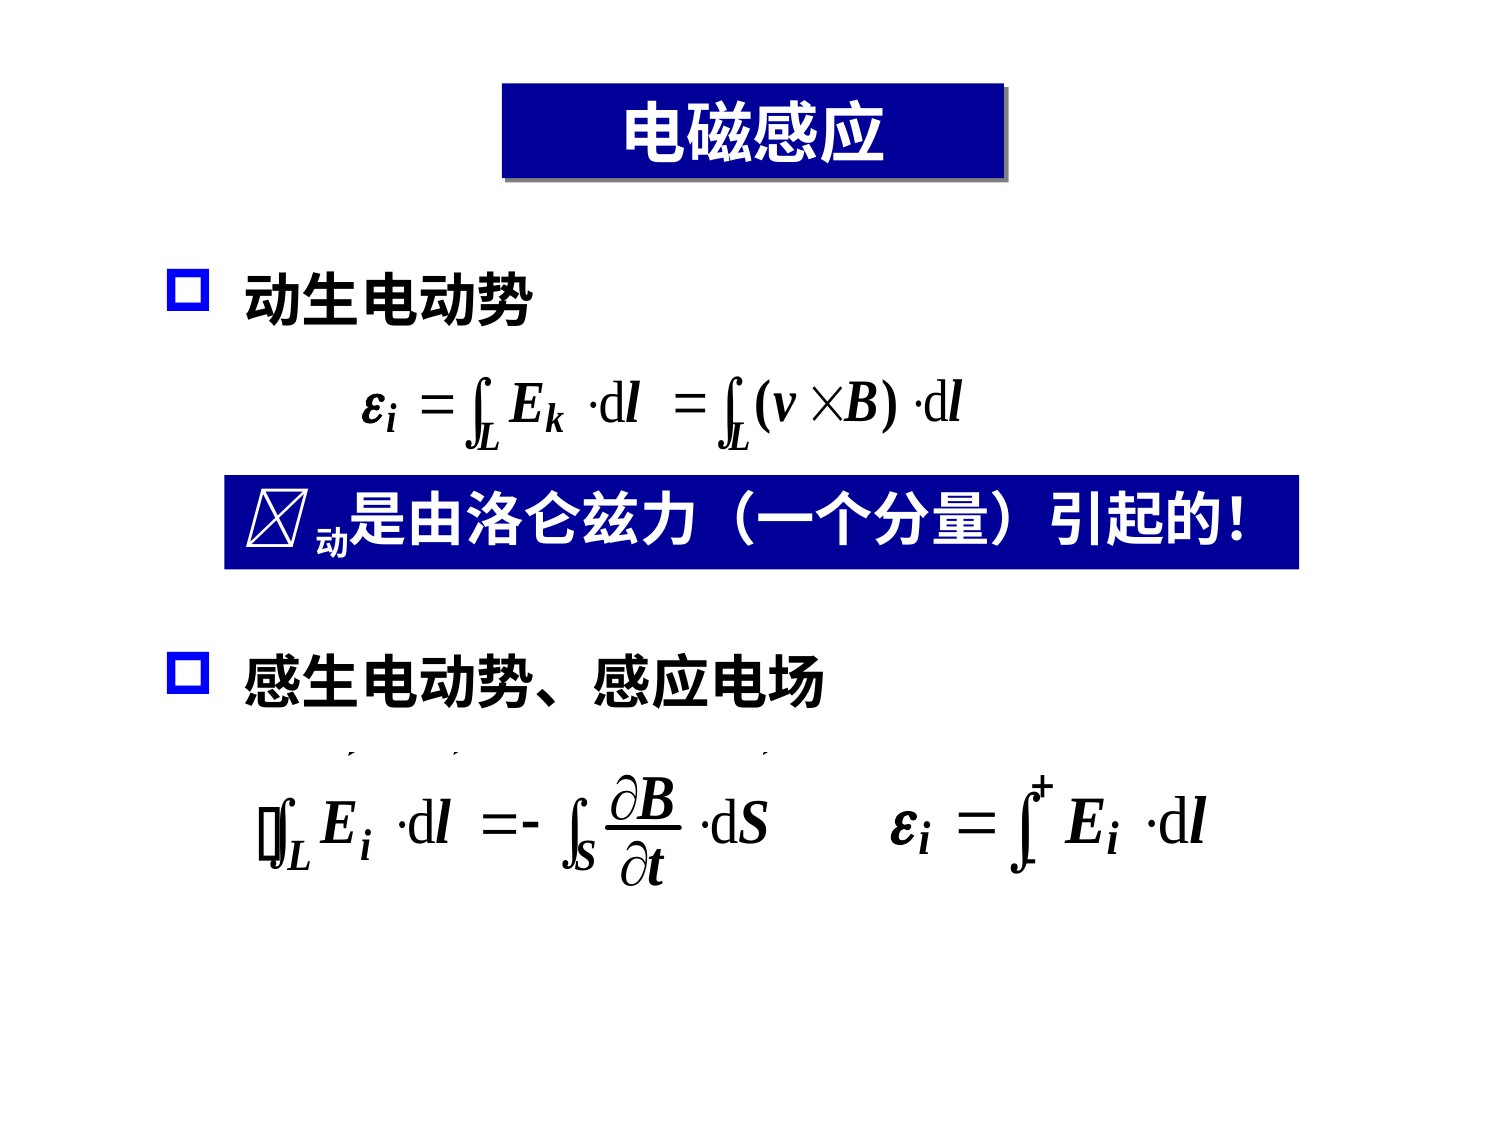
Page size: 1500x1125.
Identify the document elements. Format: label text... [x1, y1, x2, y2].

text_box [885, 758, 1223, 883]
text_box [667, 359, 977, 457]
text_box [253, 752, 778, 906]
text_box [357, 360, 656, 457]
text_box 动是由洛仑兹力（一个分量）引起的！ [224, 475, 1300, 570]
text_box 电磁感应 [501, 83, 1004, 179]
text_box 动生电动势 [147, 255, 1040, 341]
text_box 感生电动势、感应电场 [147, 638, 1040, 723]
